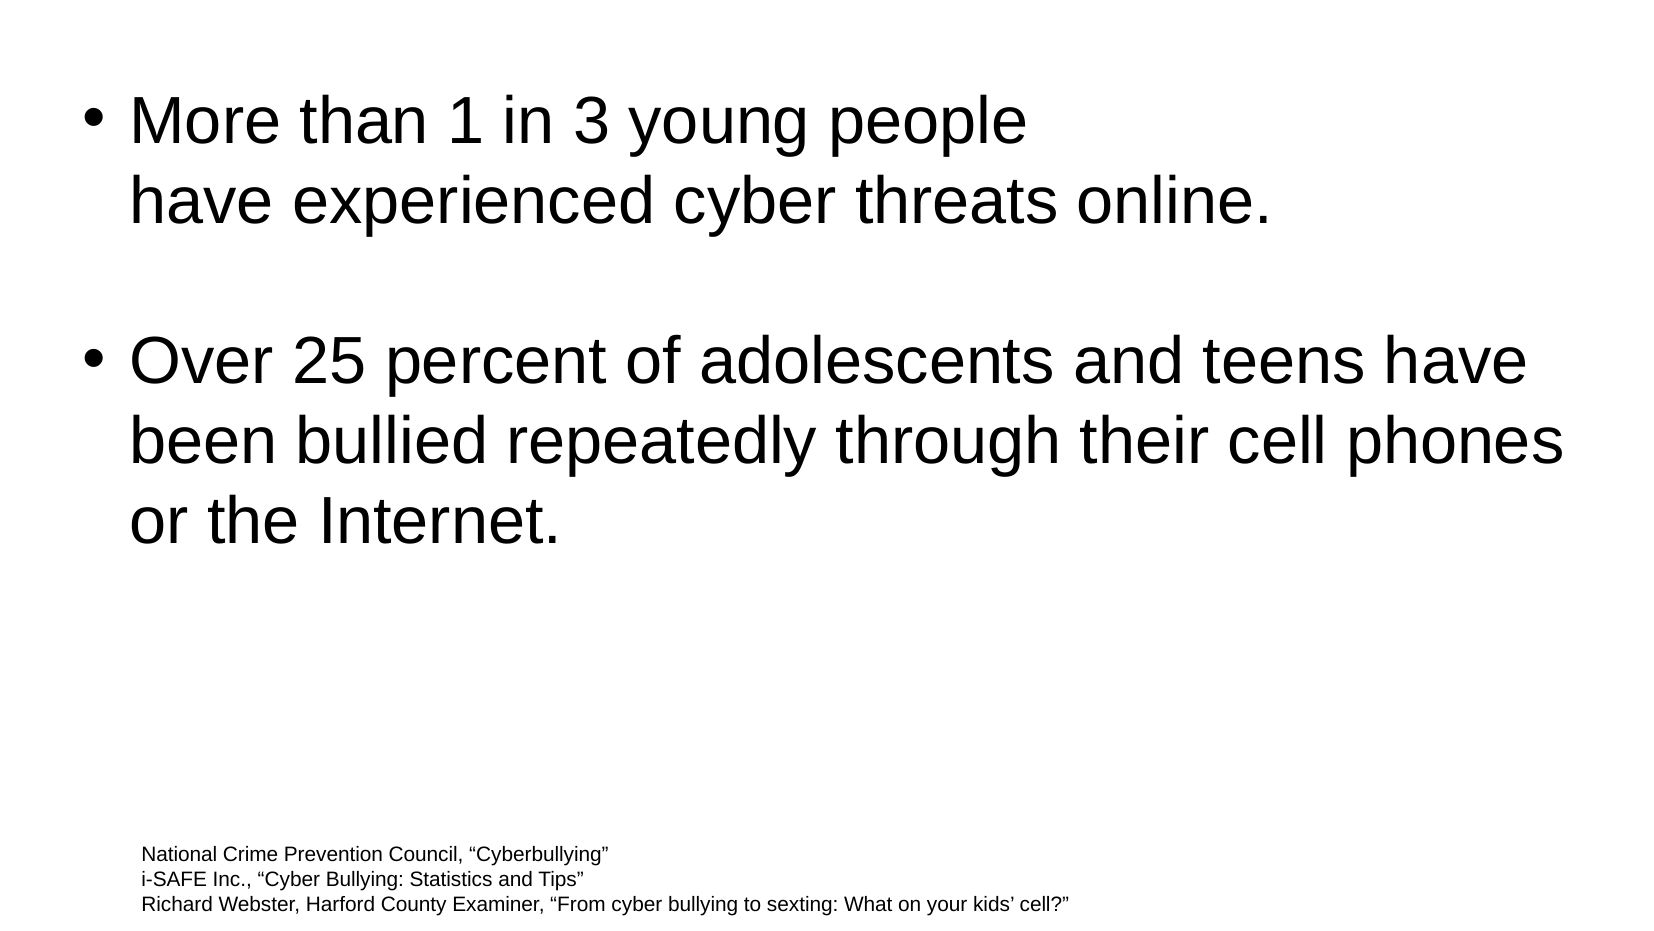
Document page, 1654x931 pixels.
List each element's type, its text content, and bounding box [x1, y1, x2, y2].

text_box National Crime Prevention Council, “Cyberbullying” i-SAFE Inc., “Cyber Bullying: Statistics and Tips” Richard Webster, Harford County Examiner, “From cyber bullying to sexting: What on your kids’ cell?” [126, 833, 1477, 923]
text_box More than 1 in 3 young people have experienced cyber threats online. Over 25 percent of adolescents and teens have been bullied repeatedly through their cell phones or the Internet. [82, 36, 1571, 757]
